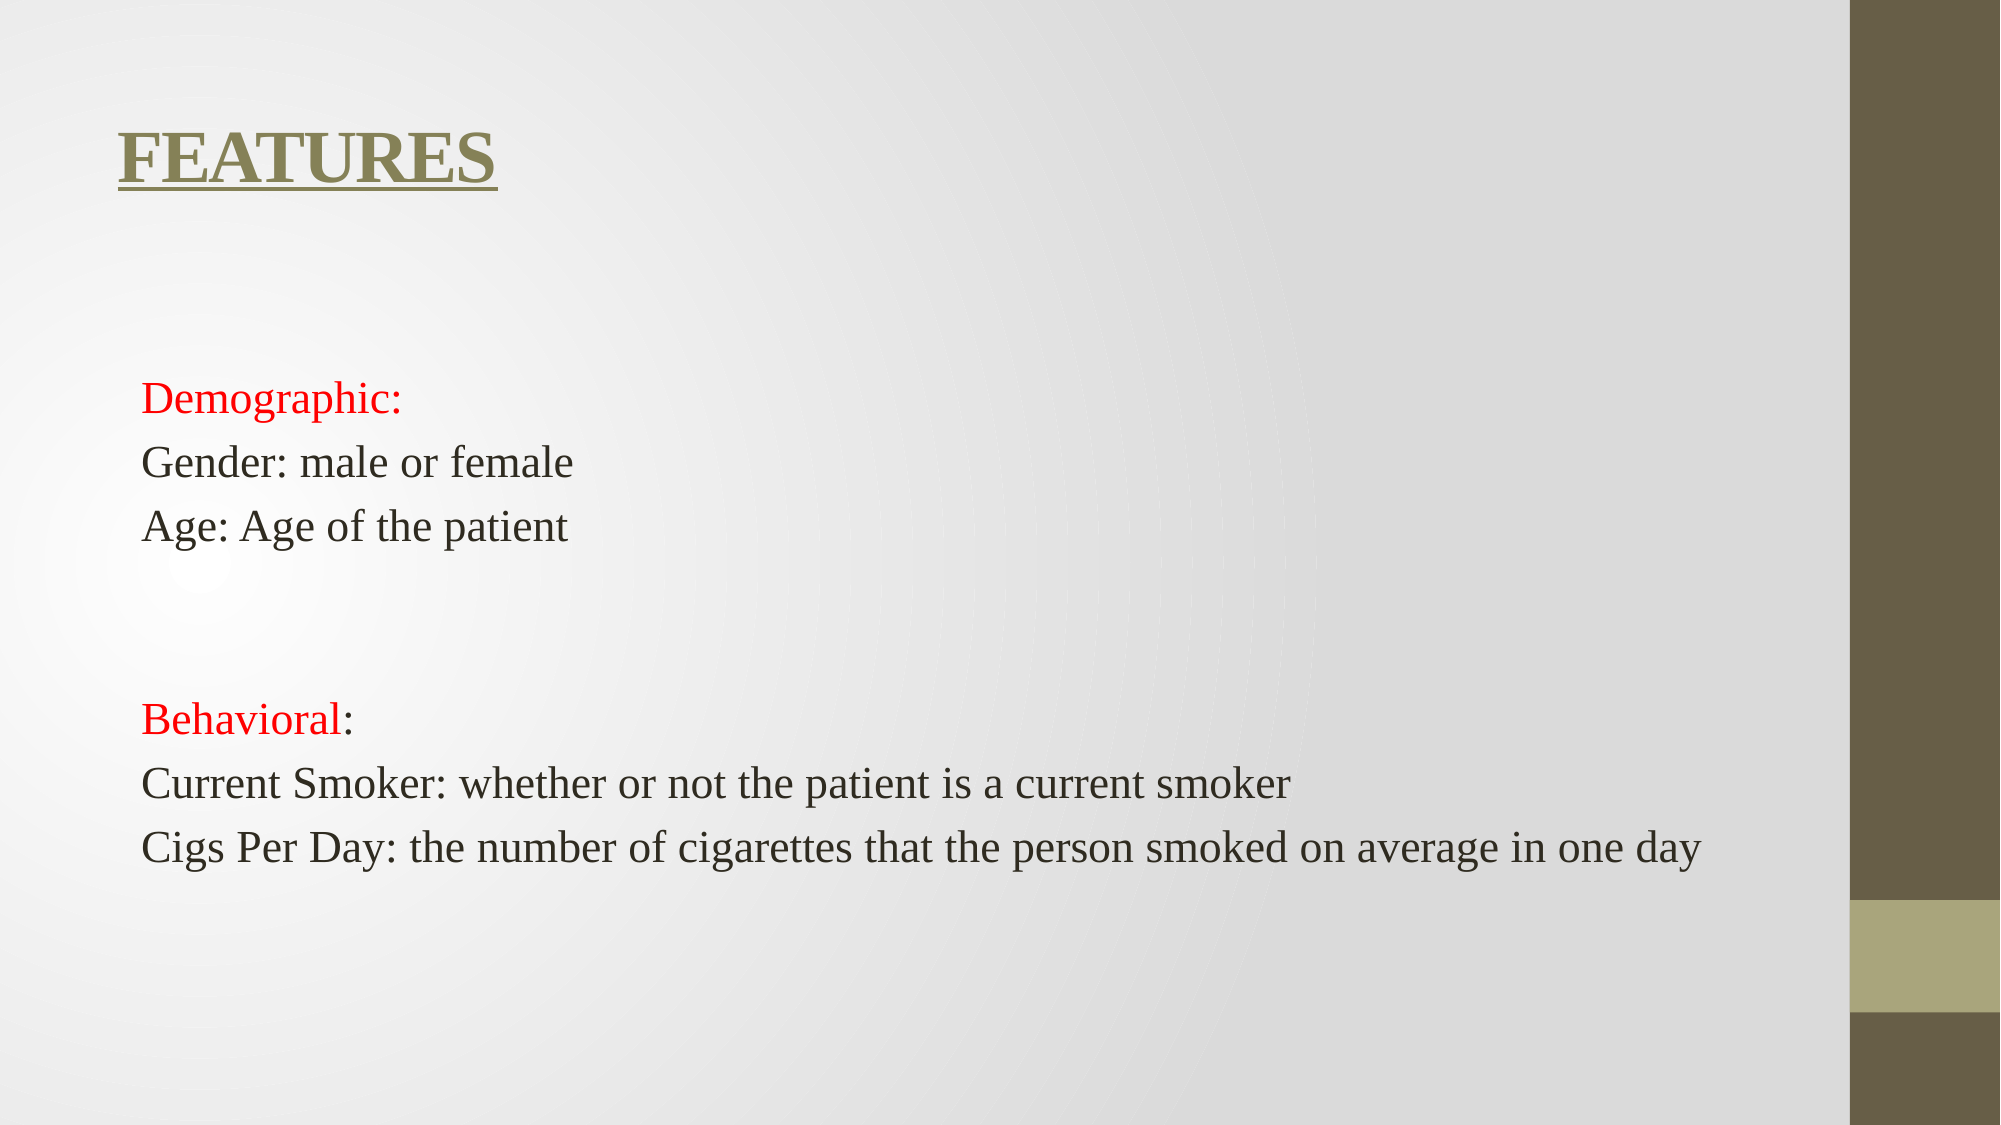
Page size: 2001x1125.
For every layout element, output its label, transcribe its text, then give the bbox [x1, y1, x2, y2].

list Demographic: Gender: male or female Age: Age of the patient Behavioral: Current Smoker: whether or not the patient is a current smoker Cigs Per Day: the number of cigarettes that the person smoked on average in one day [126, 305, 1750, 996]
title FEATURES [102, 99, 1778, 292]
